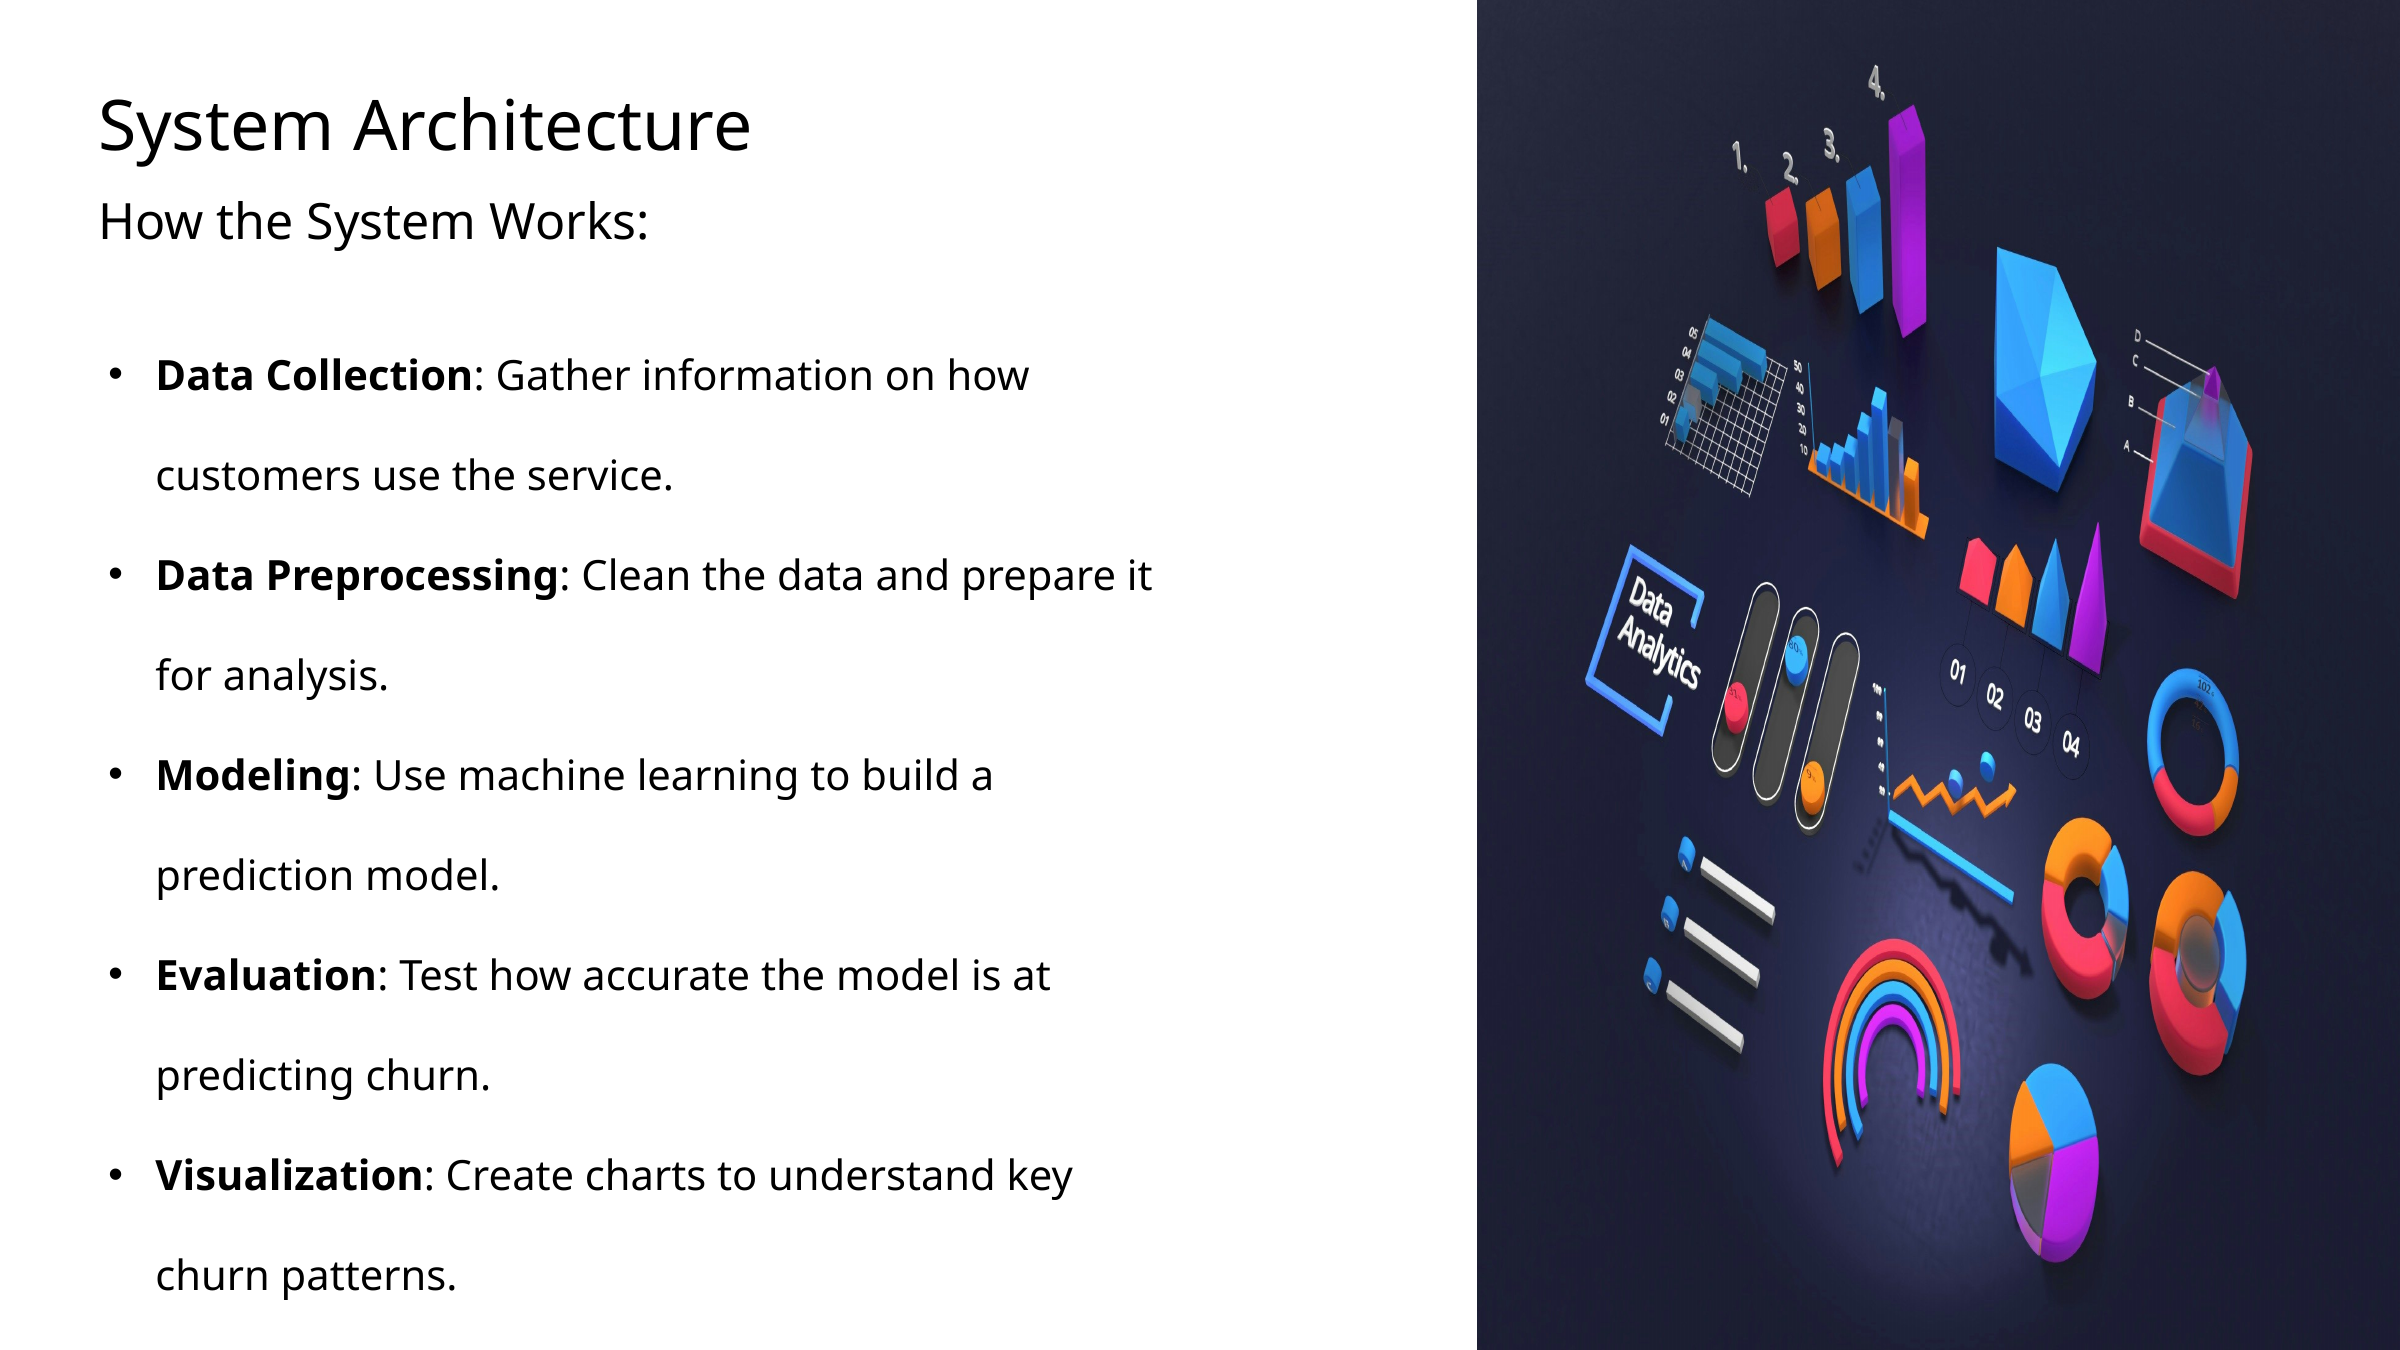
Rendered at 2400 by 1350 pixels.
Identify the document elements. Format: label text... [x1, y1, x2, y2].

text_box How the System Works: [98, 205, 799, 291]
picture [1477, 0, 2400, 1350]
text_box System Architecture [98, 77, 799, 165]
text_box Data Collection: Gather information on how customers use the service. Data Preprocessing: Clean the data and prepare it for analysis. Modeling: Use machine learning to build a prediction model. Evaluation: Test how accurate the model is at predicting churn. Visualization: Create charts to understand key churn patterns. [18, 291, 1202, 1307]
